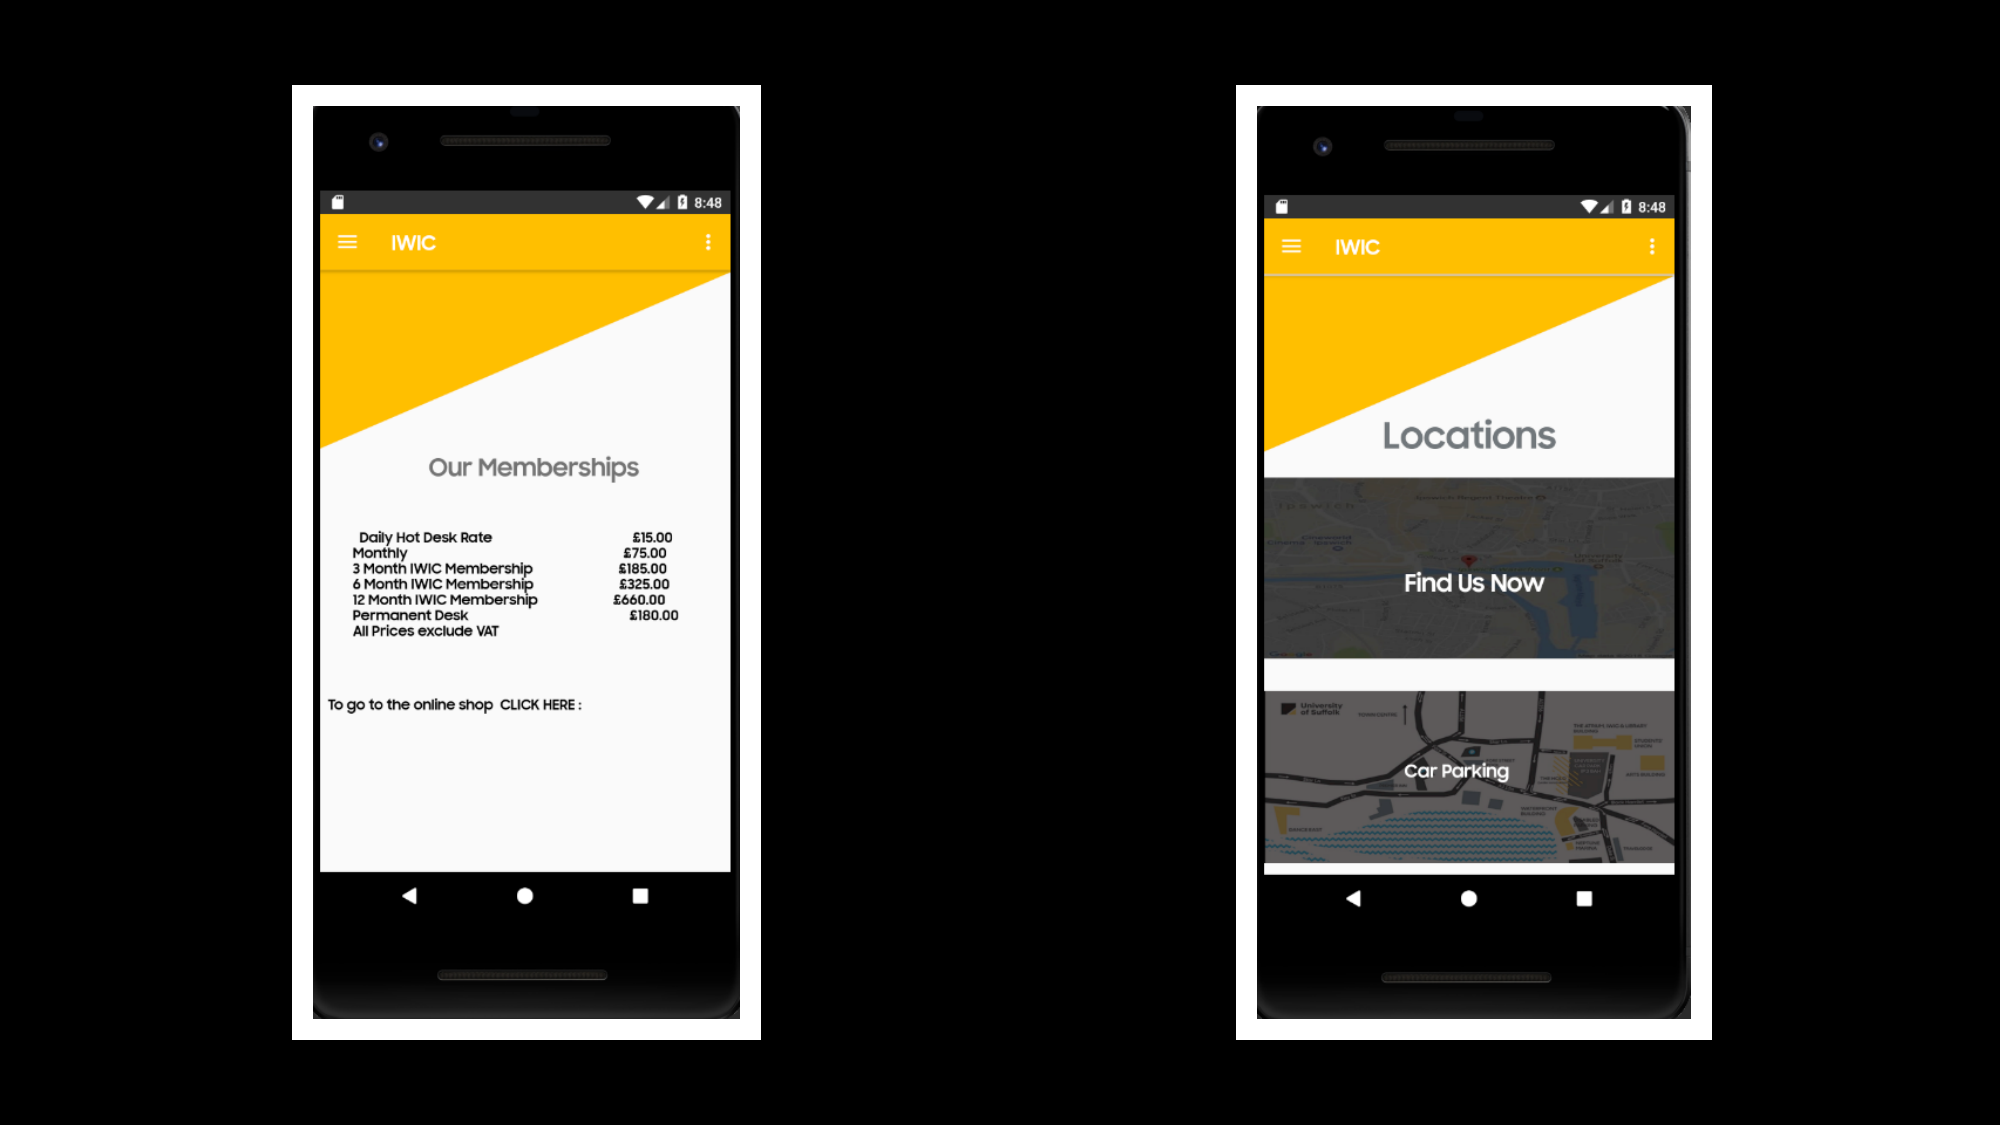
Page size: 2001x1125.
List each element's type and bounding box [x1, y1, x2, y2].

picture [312, 105, 741, 1020]
text_box [0, 0, 2000, 1125]
picture [1256, 105, 1691, 1020]
